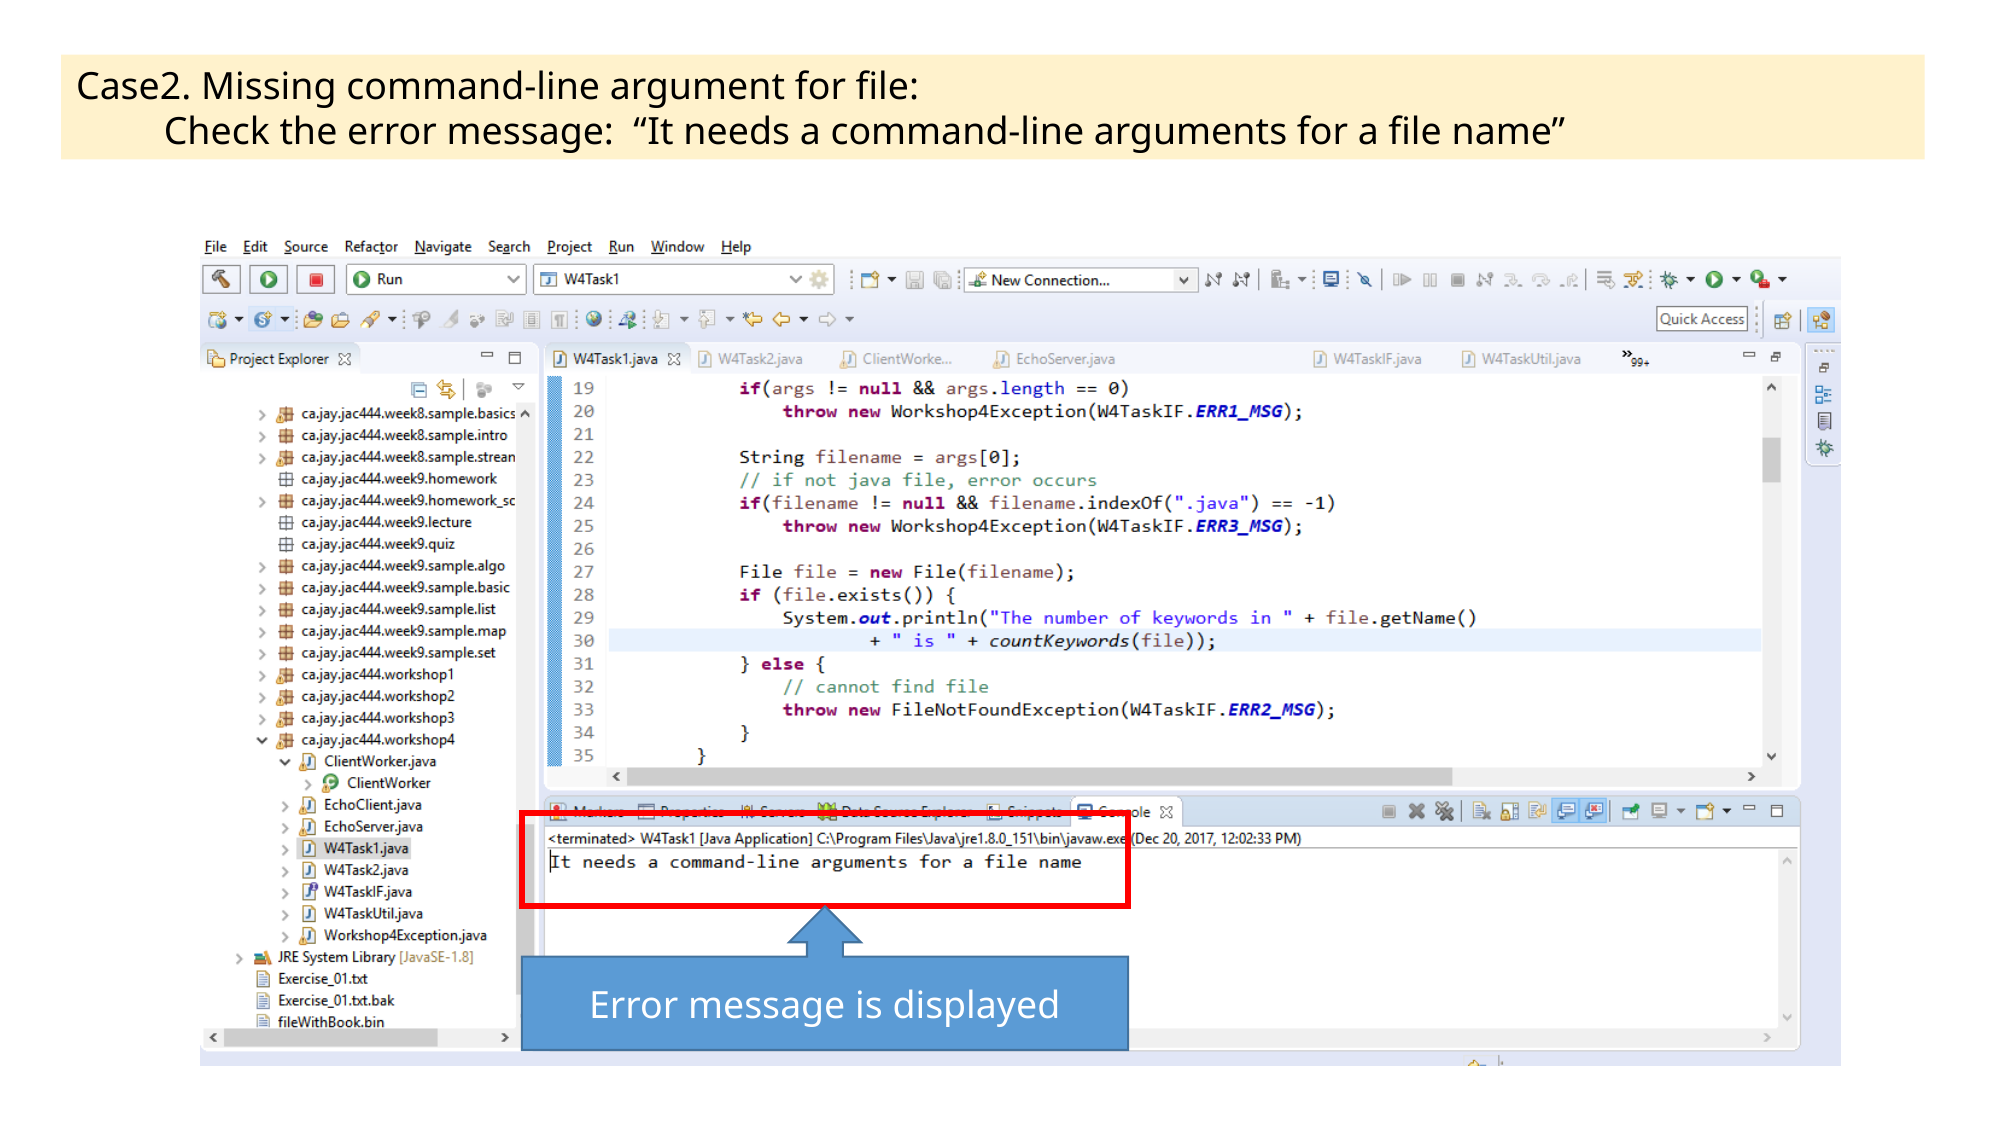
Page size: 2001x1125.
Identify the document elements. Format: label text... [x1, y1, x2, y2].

text_box Case2. Missing command-line argument for file: Check the error message: “It needs a command-line arguments for a file name” [61, 54, 1925, 160]
picture [200, 236, 1841, 1066]
